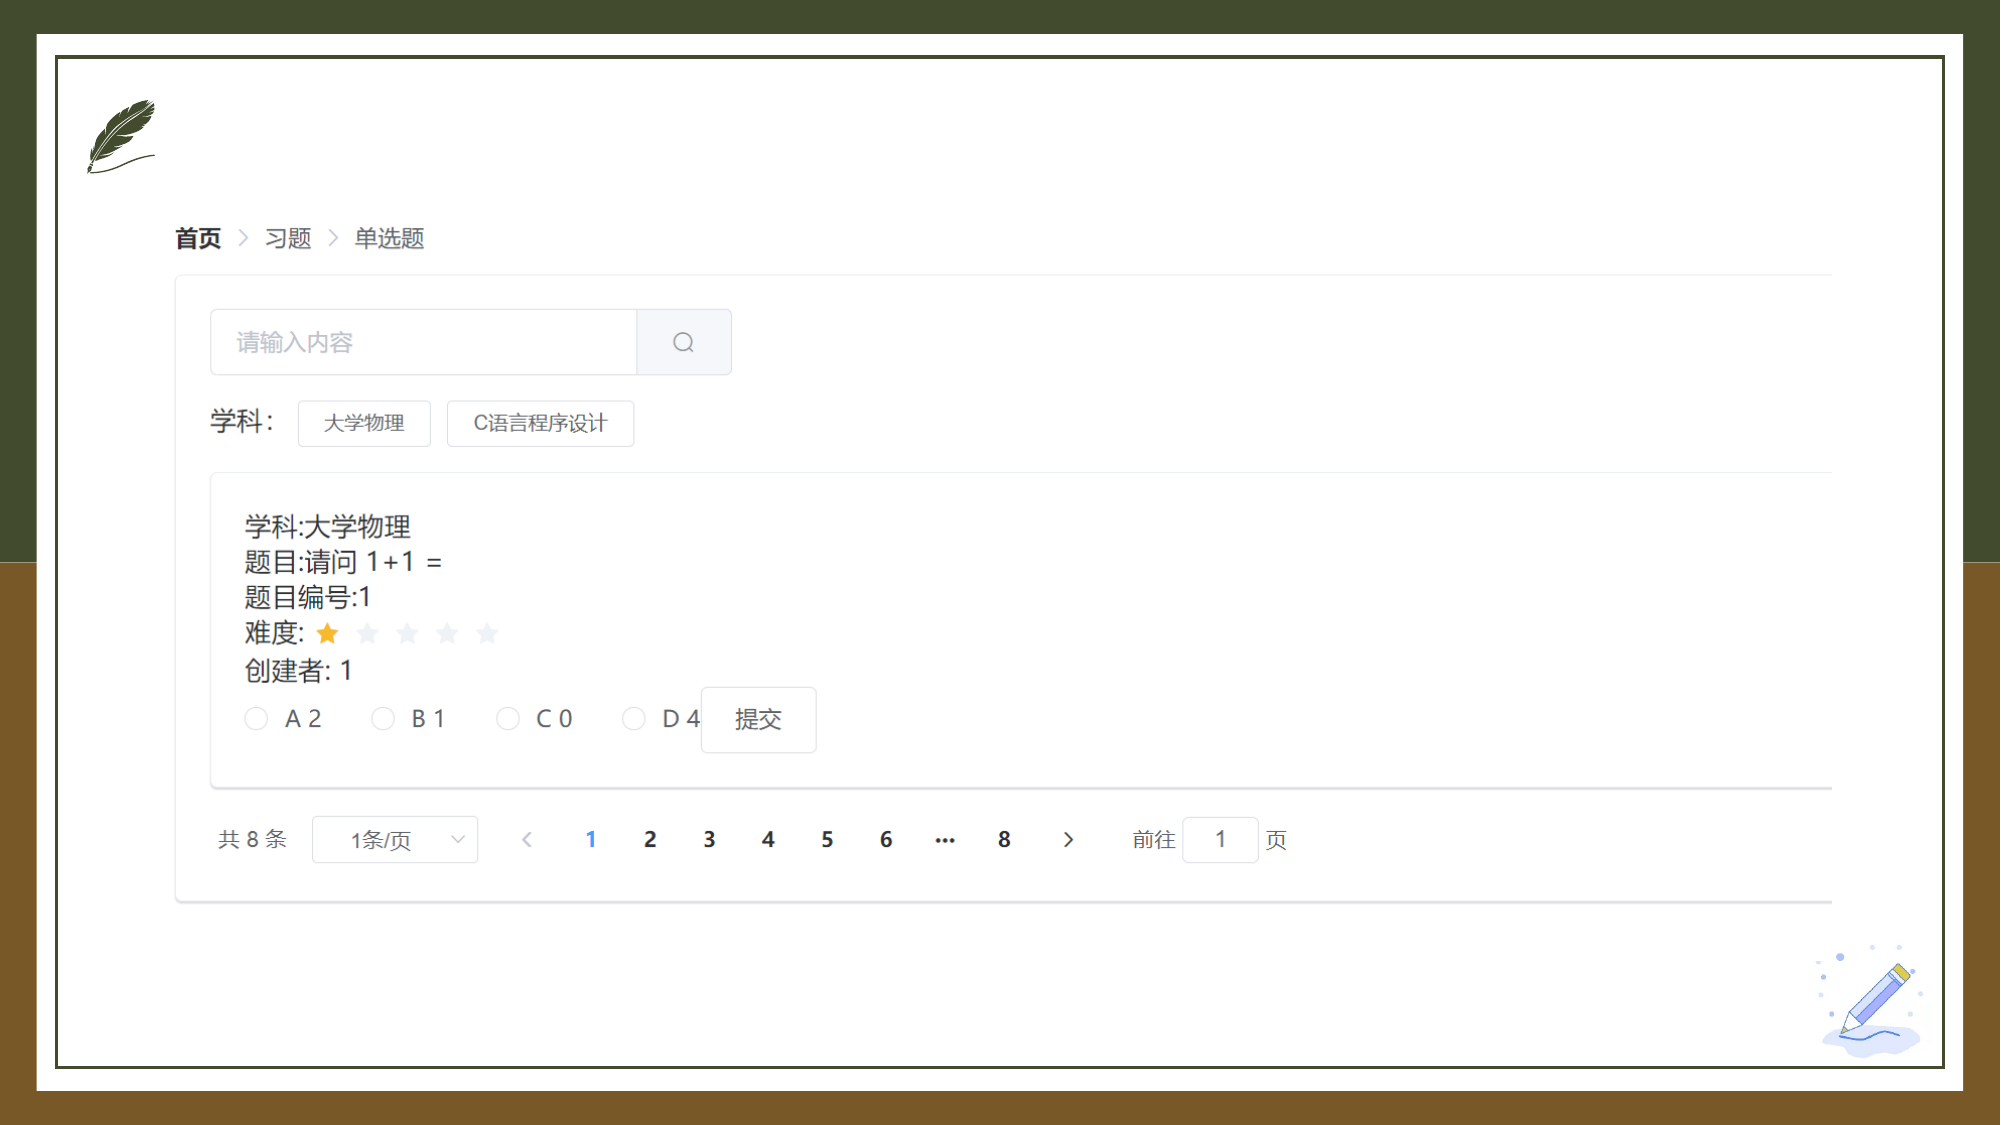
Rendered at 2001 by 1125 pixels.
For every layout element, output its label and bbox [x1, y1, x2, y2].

picture [168, 210, 1933, 1060]
